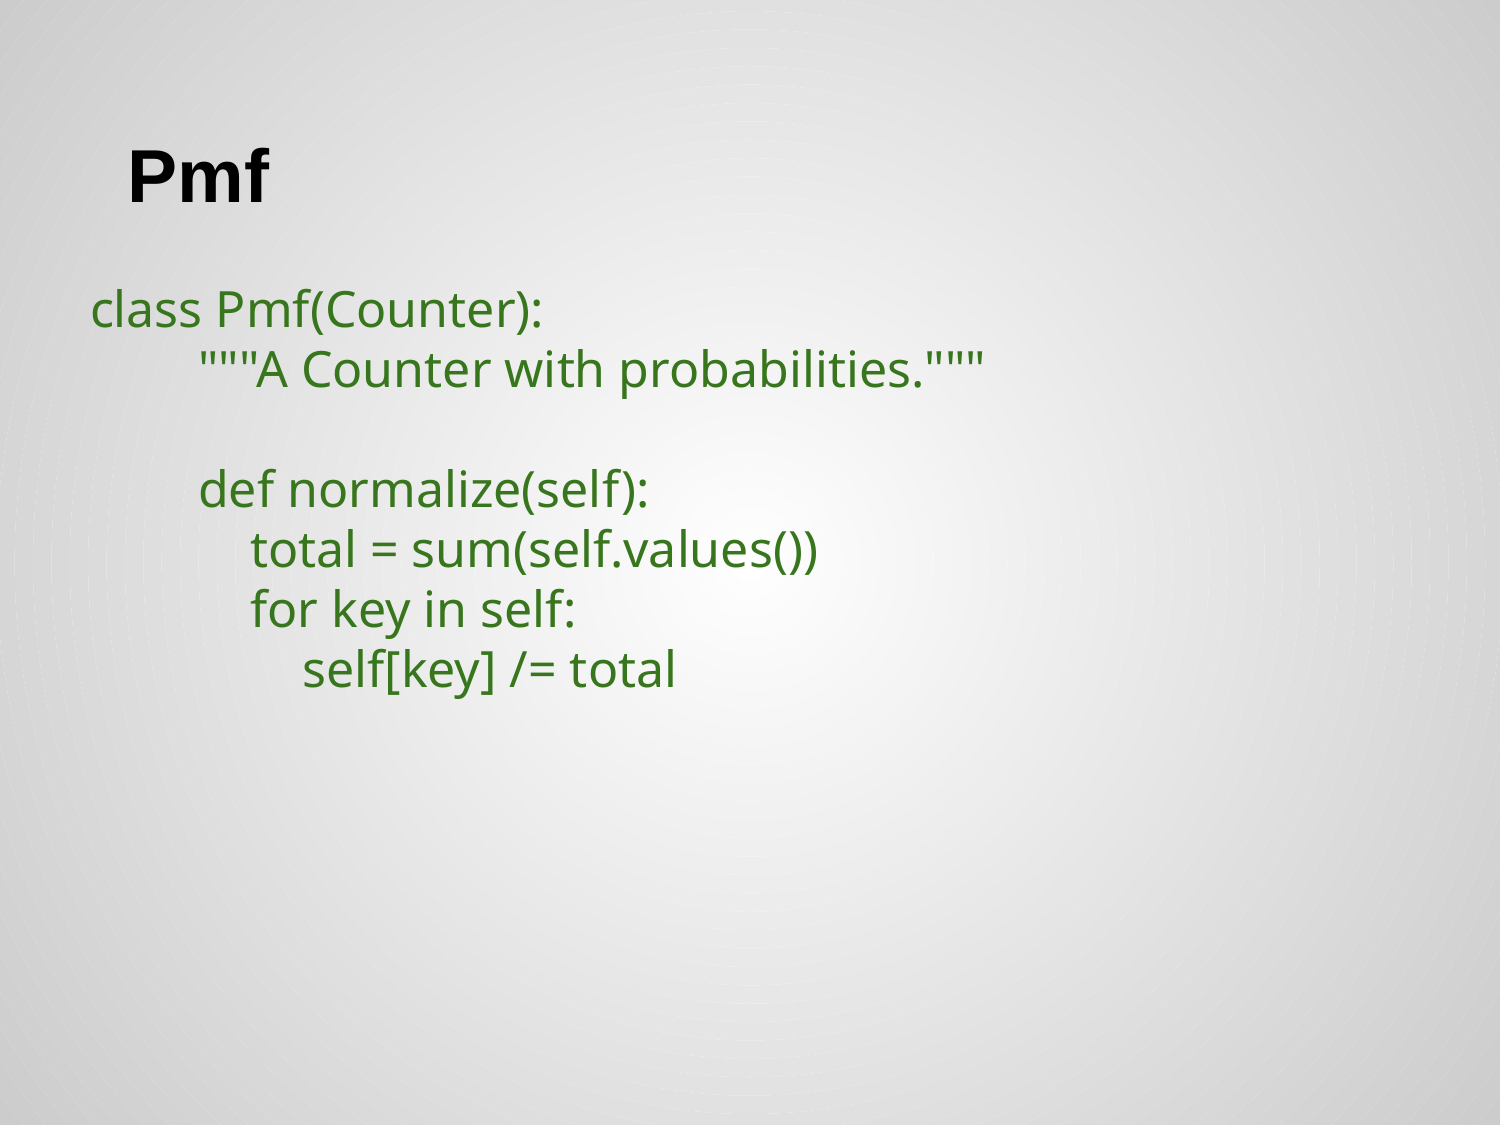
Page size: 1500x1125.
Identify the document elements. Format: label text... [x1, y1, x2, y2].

title Pmf [75, 45, 1425, 233]
list class Pmf(Counter): """A Counter with probabilities.""" def normalize(self): total = sum(self.values()) for key in self: self[key] /= total [75, 262, 1425, 1078]
